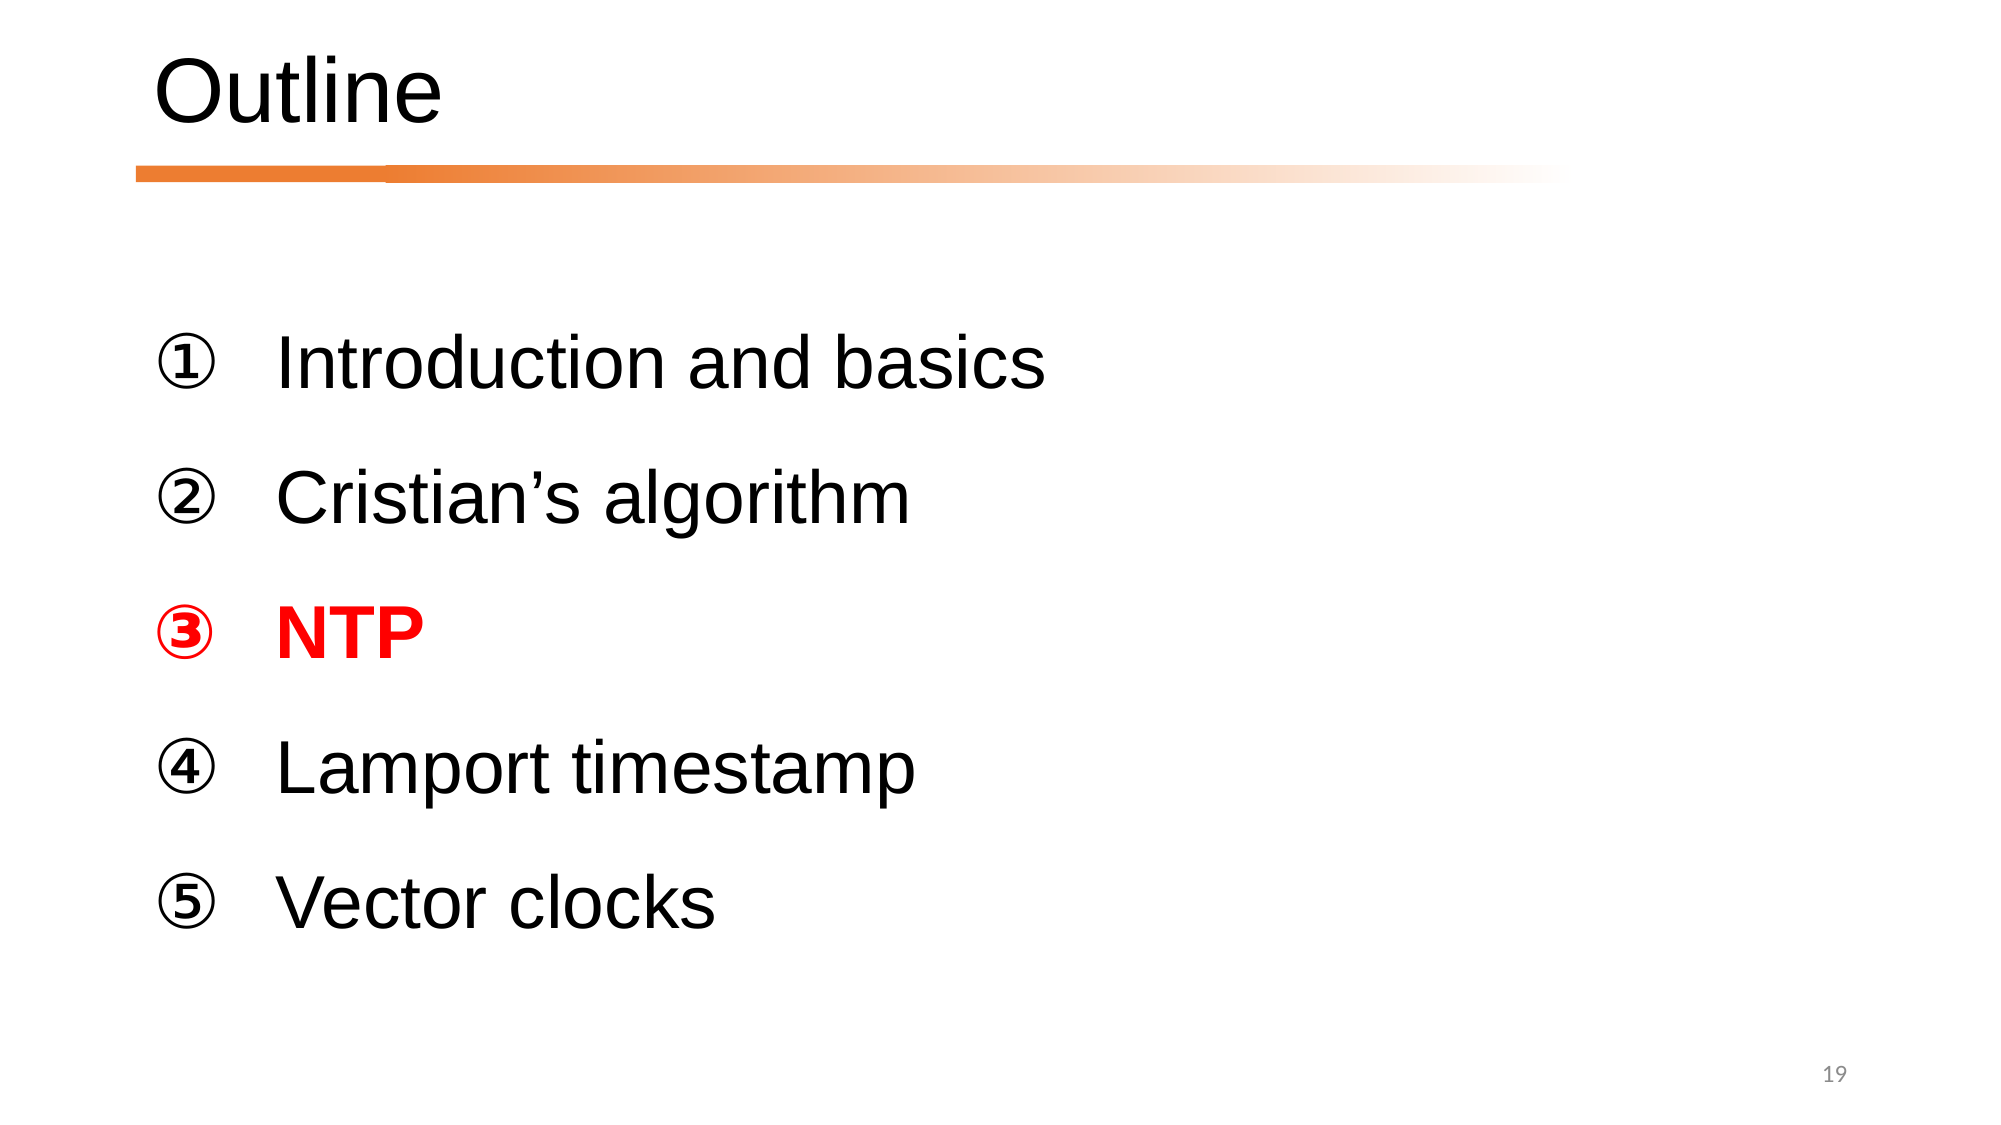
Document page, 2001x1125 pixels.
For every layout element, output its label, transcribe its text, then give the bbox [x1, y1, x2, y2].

slide_number 19 [1412, 1042, 1863, 1103]
title Outline [138, 25, 1810, 160]
text_box Introduction and basics Cristian’s algorithm NTP Lamport timestamp Vector clocks [138, 261, 1863, 951]
